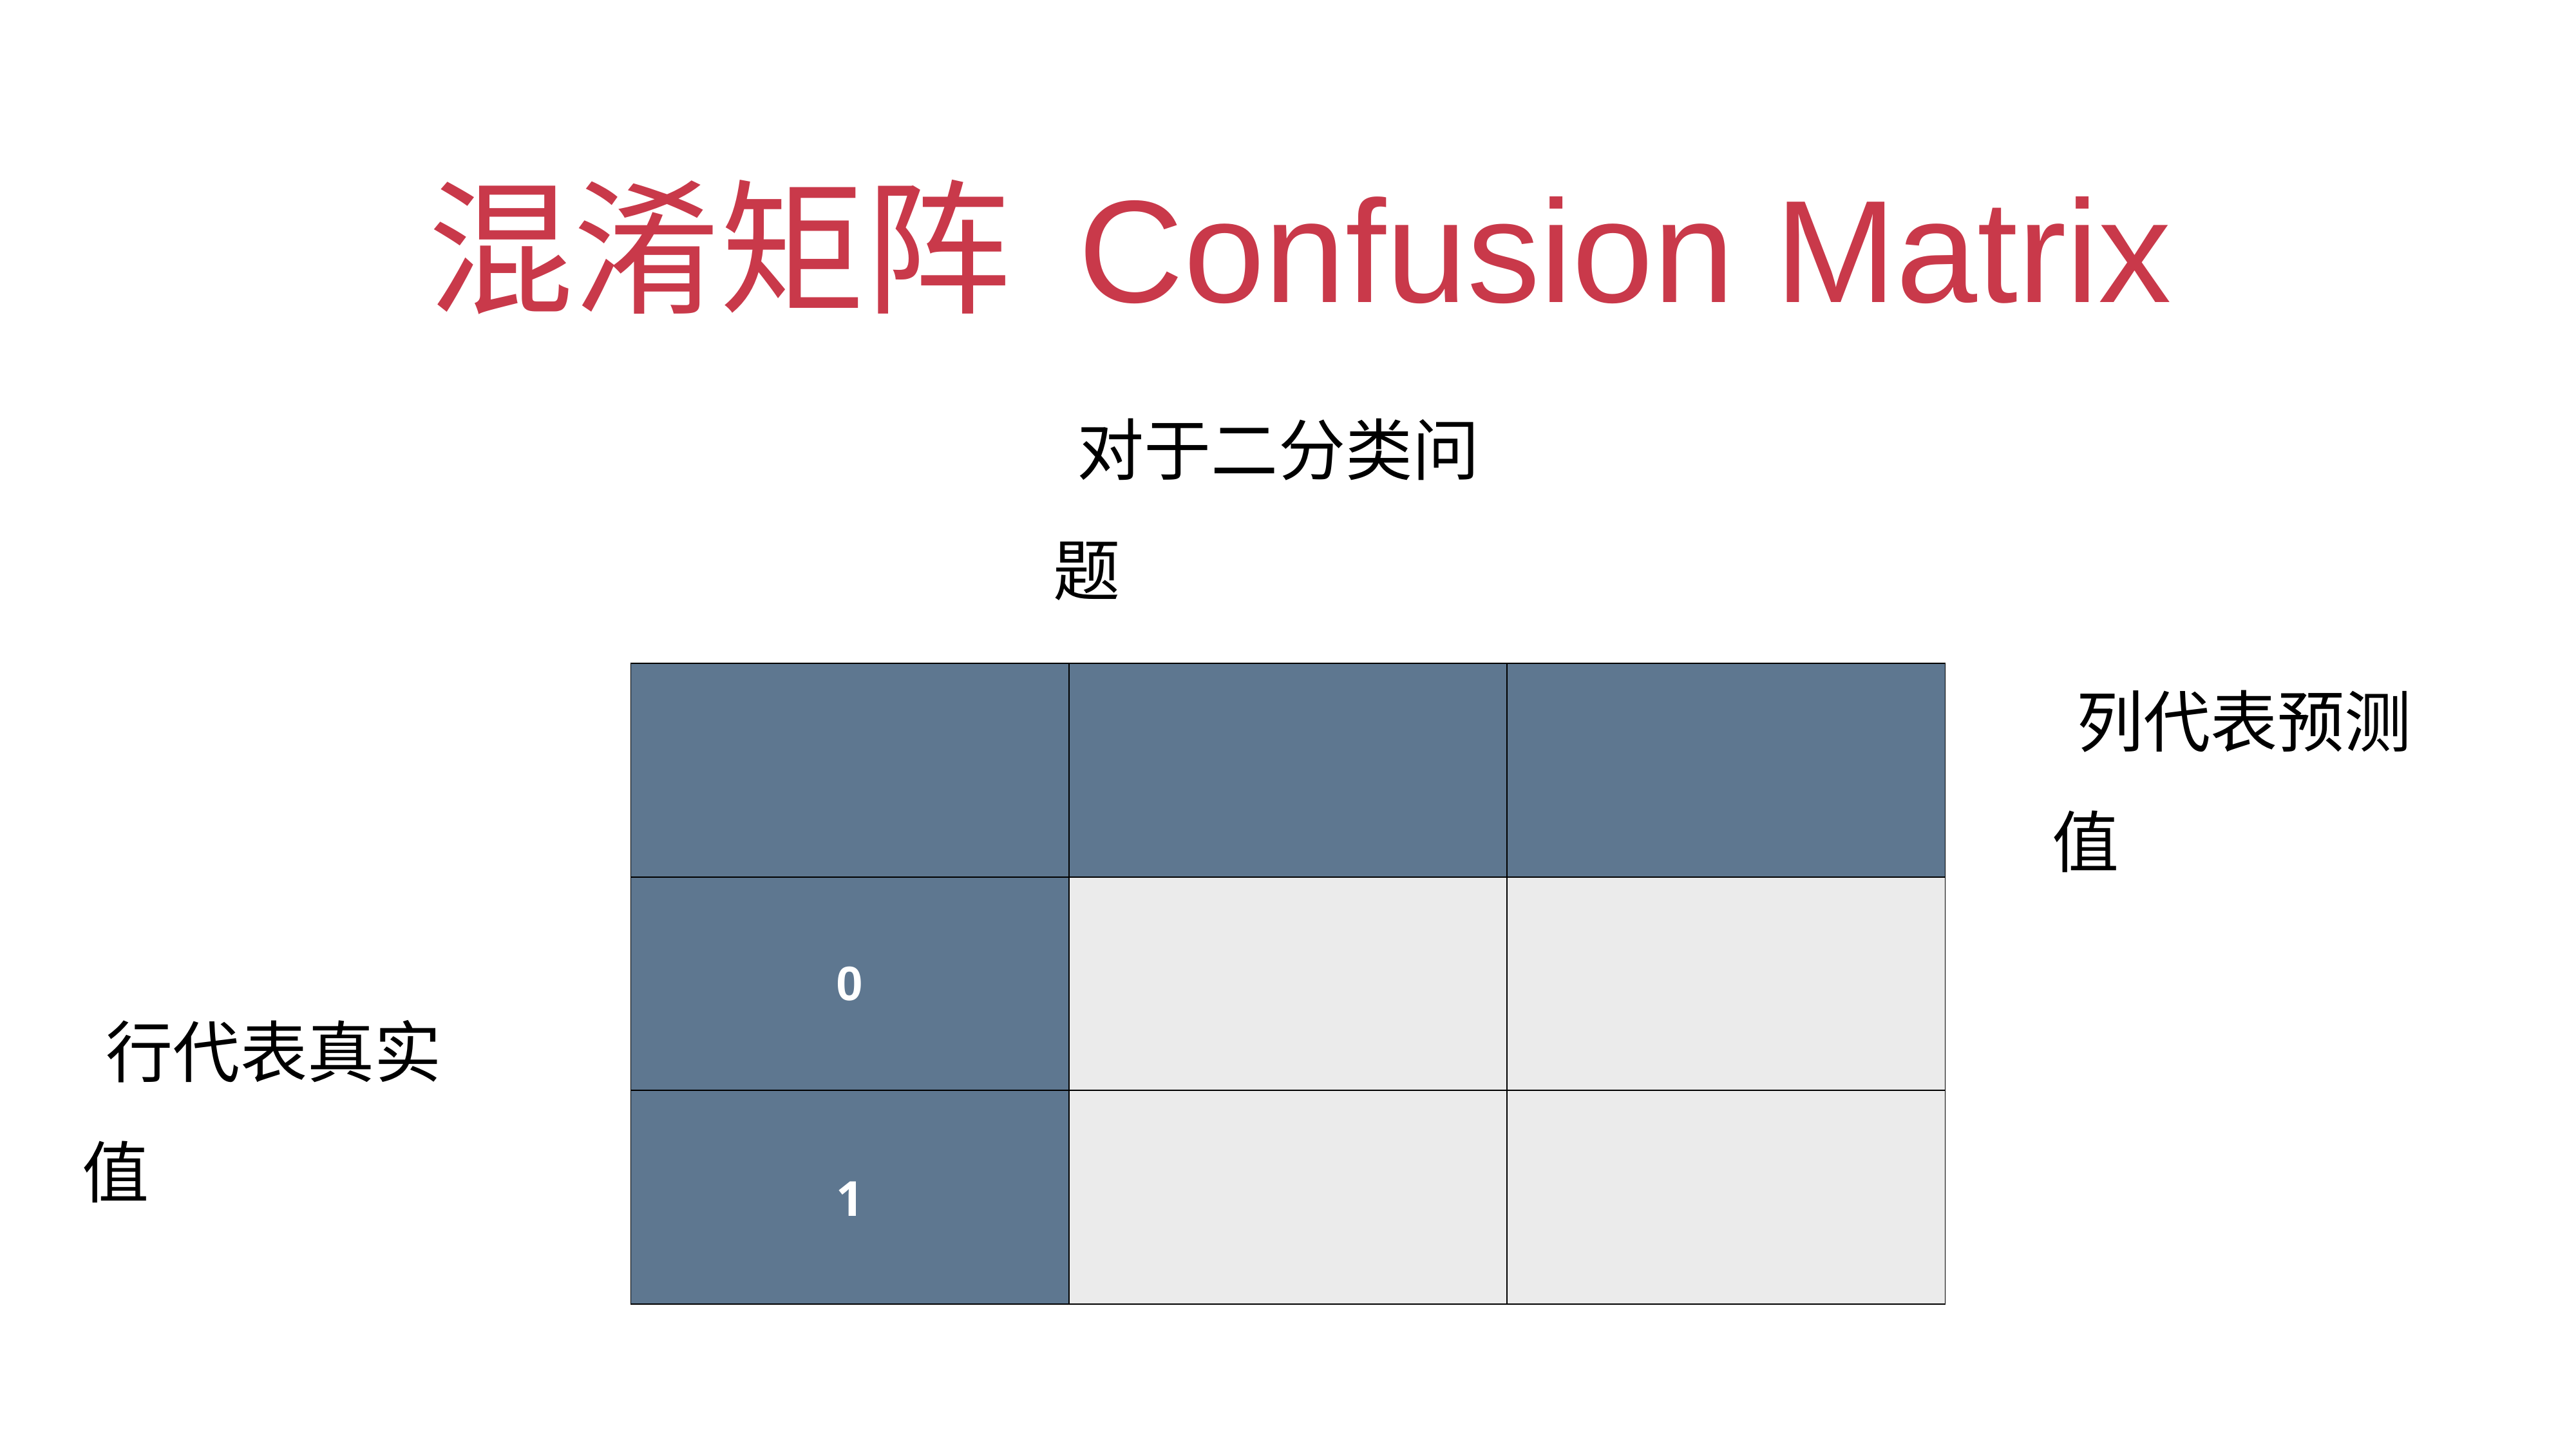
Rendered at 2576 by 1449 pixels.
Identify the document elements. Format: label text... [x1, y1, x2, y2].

table_cell 0 [631, 878, 1068, 1090]
table_cell 1 [631, 1091, 1068, 1303]
text_box 列代表预测值 [2047, 694, 2461, 826]
table_cell [1508, 878, 1945, 1090]
table_cell [1508, 1091, 1945, 1303]
text_box 行代表真实值 [76, 1025, 491, 1157]
table_cell [1070, 1091, 1506, 1303]
table_header [1070, 664, 1506, 876]
title 混淆矩阵 Confusion Matrix [187, 122, 2389, 337]
table_cell [1070, 878, 1506, 1090]
table_header [1508, 664, 1945, 876]
text_box 对于二分类问题 [1047, 422, 1529, 554]
table_header [631, 664, 1068, 876]
